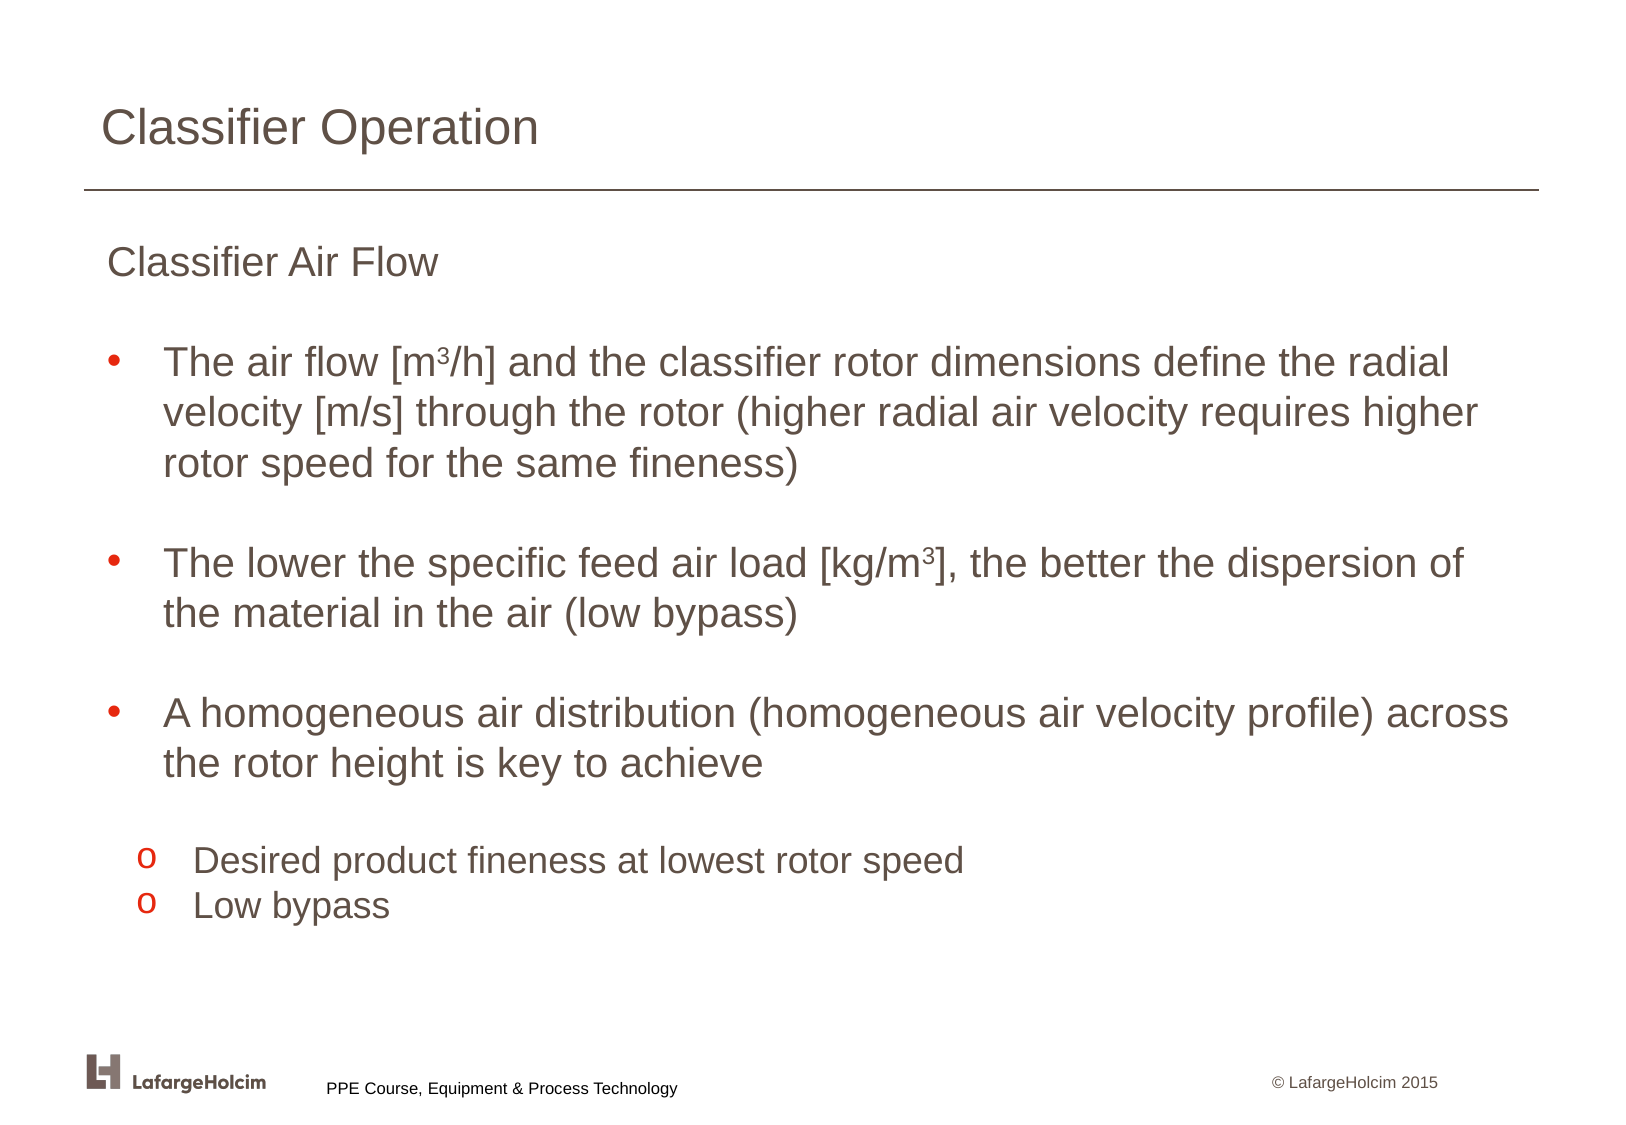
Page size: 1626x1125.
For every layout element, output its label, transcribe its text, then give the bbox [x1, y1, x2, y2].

picture [85, 1053, 266, 1094]
title Classifier Operation [85, 30, 1539, 171]
list Classifier Air Flow The air flow [m3/h] and the classifier rotor dimensions define the radial velocity [m/s] through the rotor (higher radial air velocity requires higher rotor speed for the same fineness) The lower the specific feed air load [kg/m3], the better the dispersion of the material in the air (low bypass) A homogeneous air distribution (homogeneous air velocity profile) across the rotor height is key to achieve Desired product fineness at lowest rotor speed Low bypass [91, 219, 1534, 1059]
